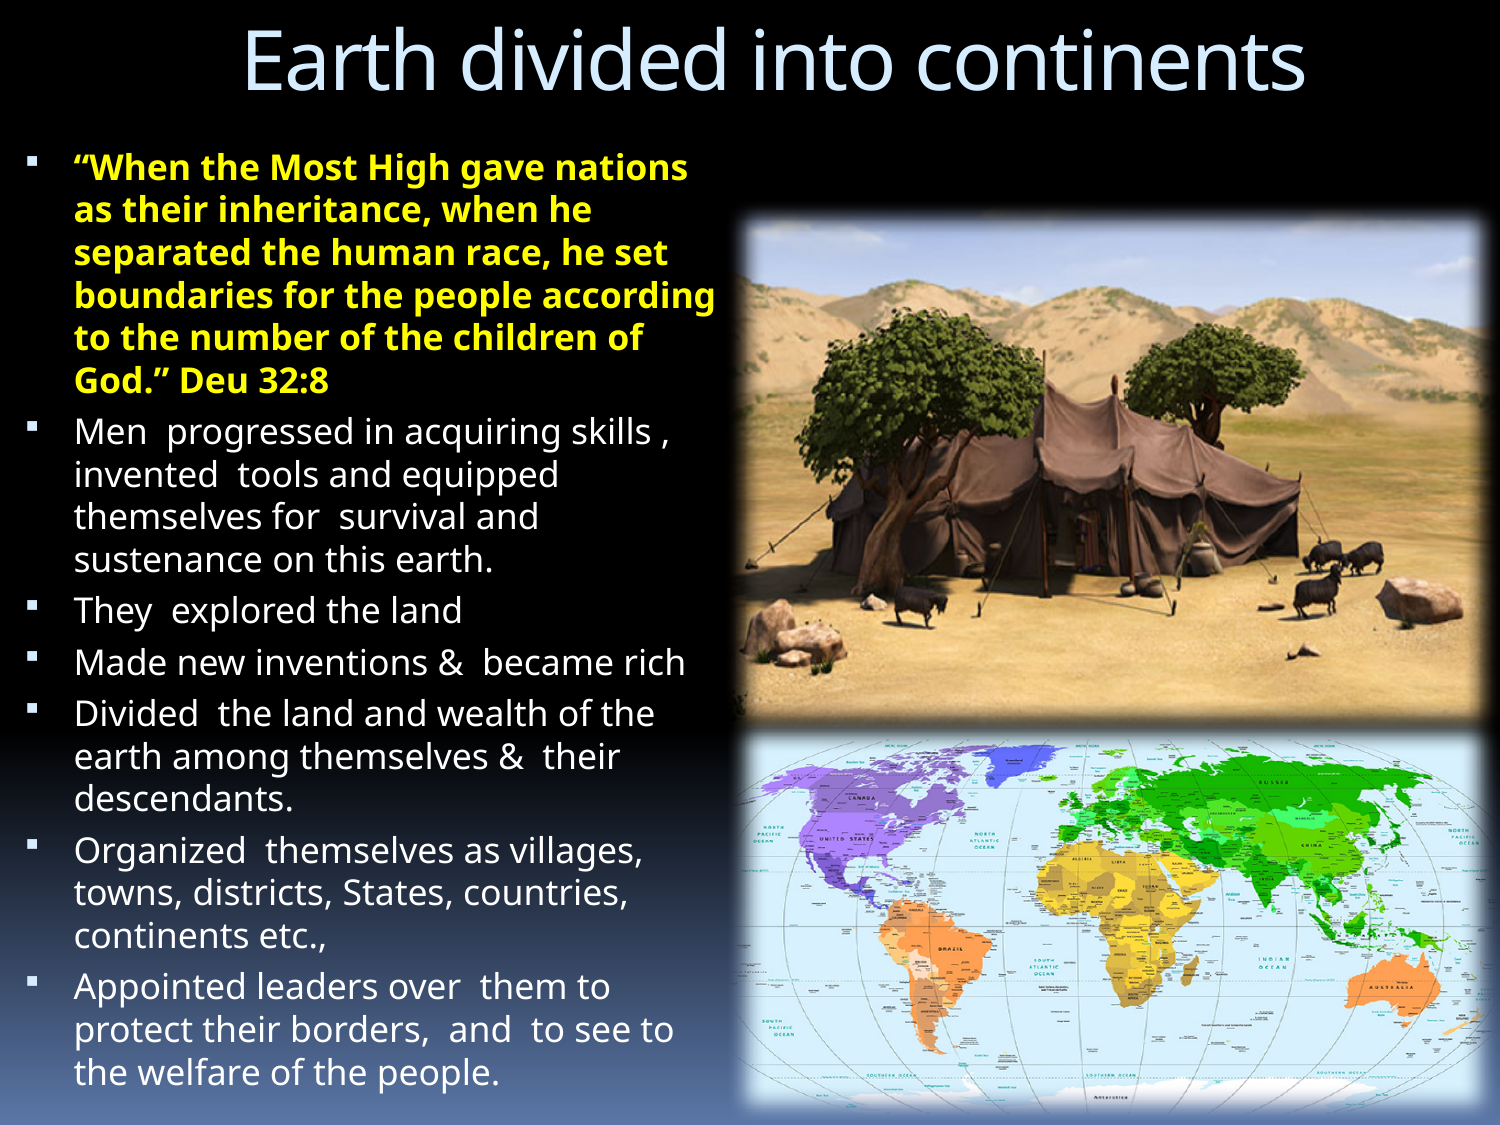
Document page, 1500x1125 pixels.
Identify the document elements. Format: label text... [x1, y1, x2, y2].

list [724, 199, 1500, 704]
list “When the Most High gave nations as their inheritance, when he separated the human race, he set boundaries for the people according to the number of the children of God.” Deu 32:8 Men progressed in acquiring skills , invented tools and equipped themselves for survival and sustenance on this earth. They explored the land Made new inventions & became rich Divided the land and wealth of the earth among themselves & their descendants. Organized themselves as villages, towns, districts, States, countries, continents etc., Appointed leaders over them to protect their borders, and to see to the welfare of the people. [0, 137, 739, 1125]
title Earth divided into continents [99, 0, 1450, 150]
picture [724, 712, 1500, 1125]
